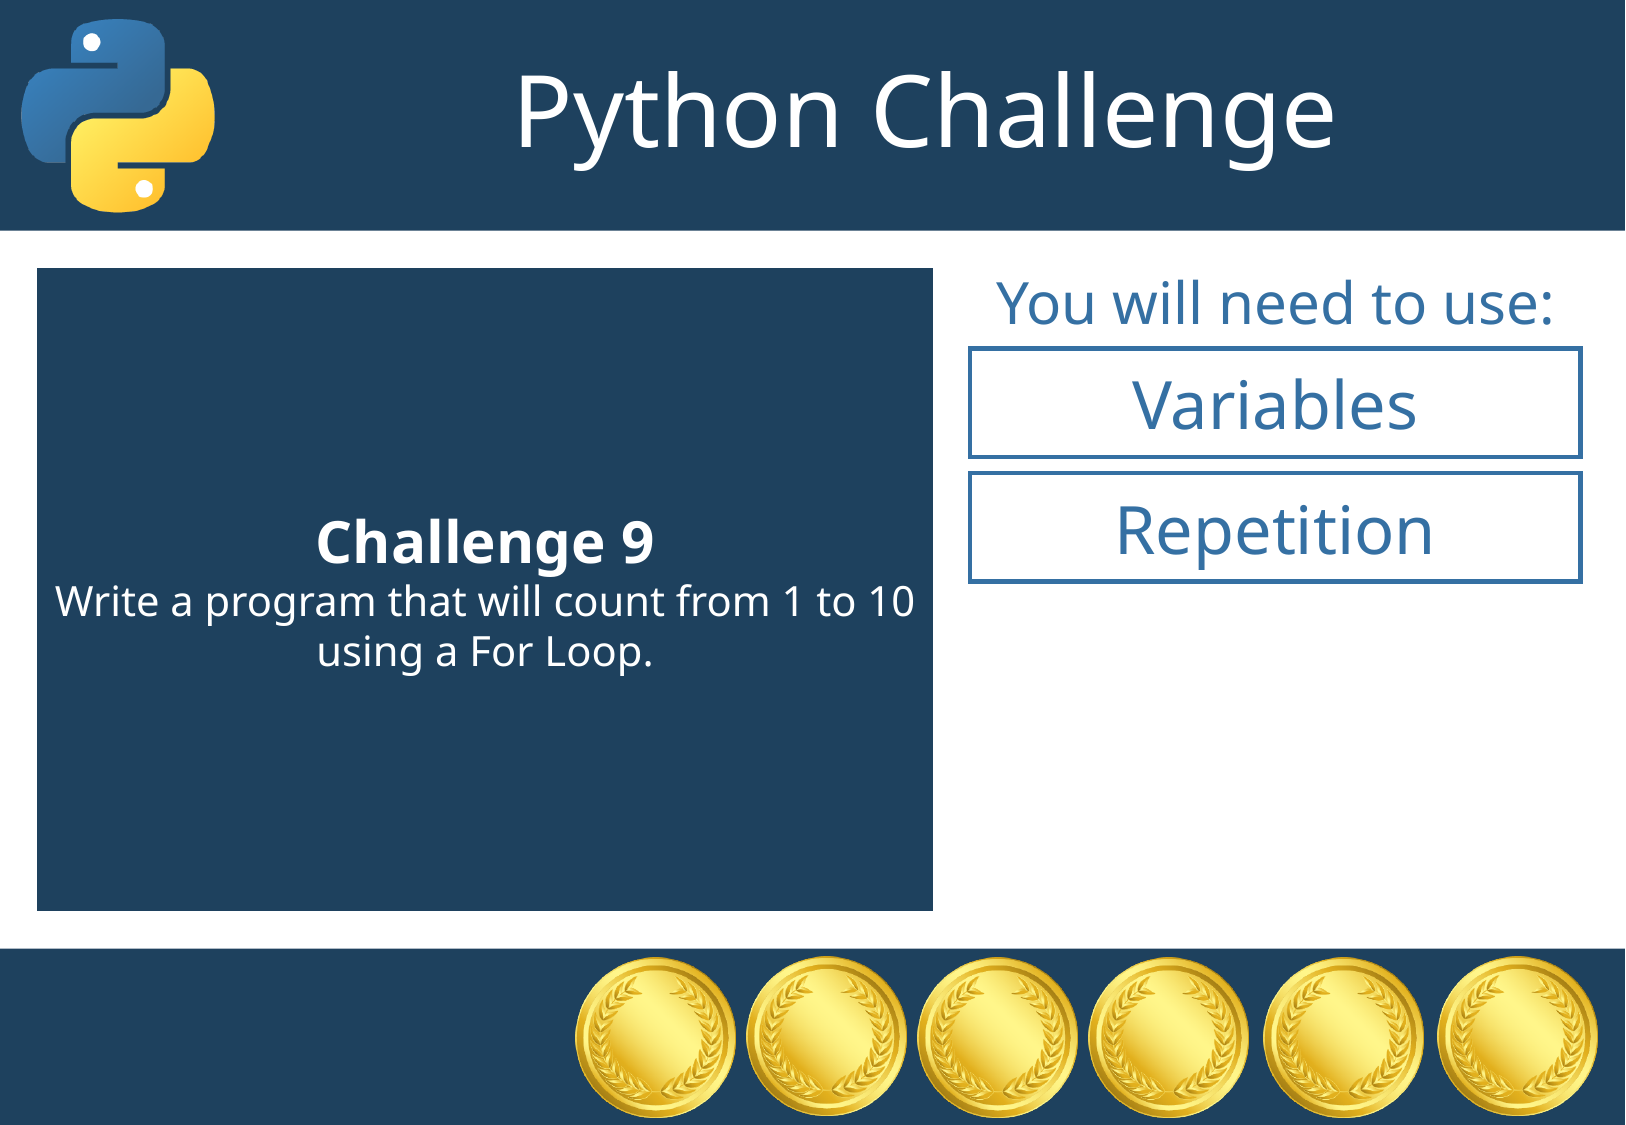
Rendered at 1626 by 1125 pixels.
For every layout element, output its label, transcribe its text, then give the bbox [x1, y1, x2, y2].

text_box Challenge 9 Write a program that will count from 1 to 10 using a For Loop. [38, 269, 932, 910]
text_box Variables [969, 347, 1582, 458]
picture [917, 957, 1078, 1118]
picture [1437, 956, 1598, 1116]
picture [0, 10, 252, 217]
picture [575, 957, 736, 1118]
text_box Repetition [969, 472, 1582, 583]
picture [1263, 957, 1424, 1118]
picture [746, 956, 907, 1116]
text_box You will need to use: [969, 253, 1582, 347]
picture [1088, 957, 1249, 1118]
